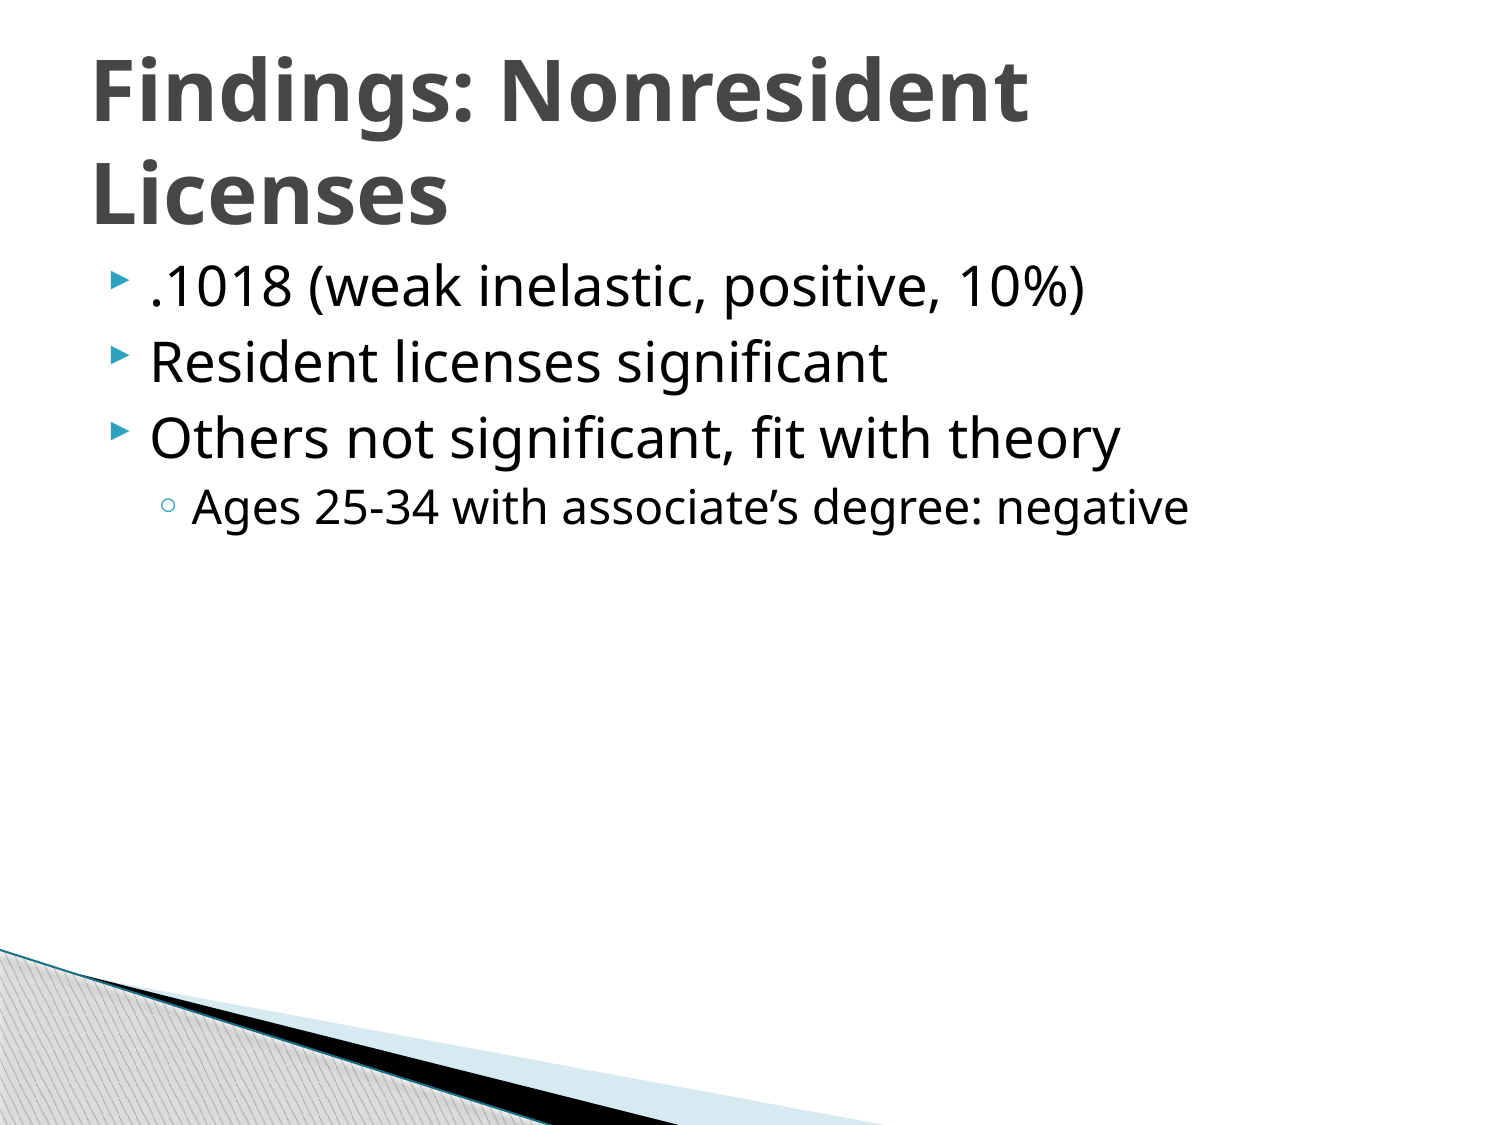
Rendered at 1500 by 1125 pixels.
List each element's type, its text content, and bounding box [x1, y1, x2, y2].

list .1018 (weak inelastic, positive, 10%) Resident licenses significant Others not significant, fit with theory Ages 25-34 with associate’s degree: negative [75, 243, 1425, 986]
title Findings: Nonresident Licenses [75, 45, 1425, 233]
